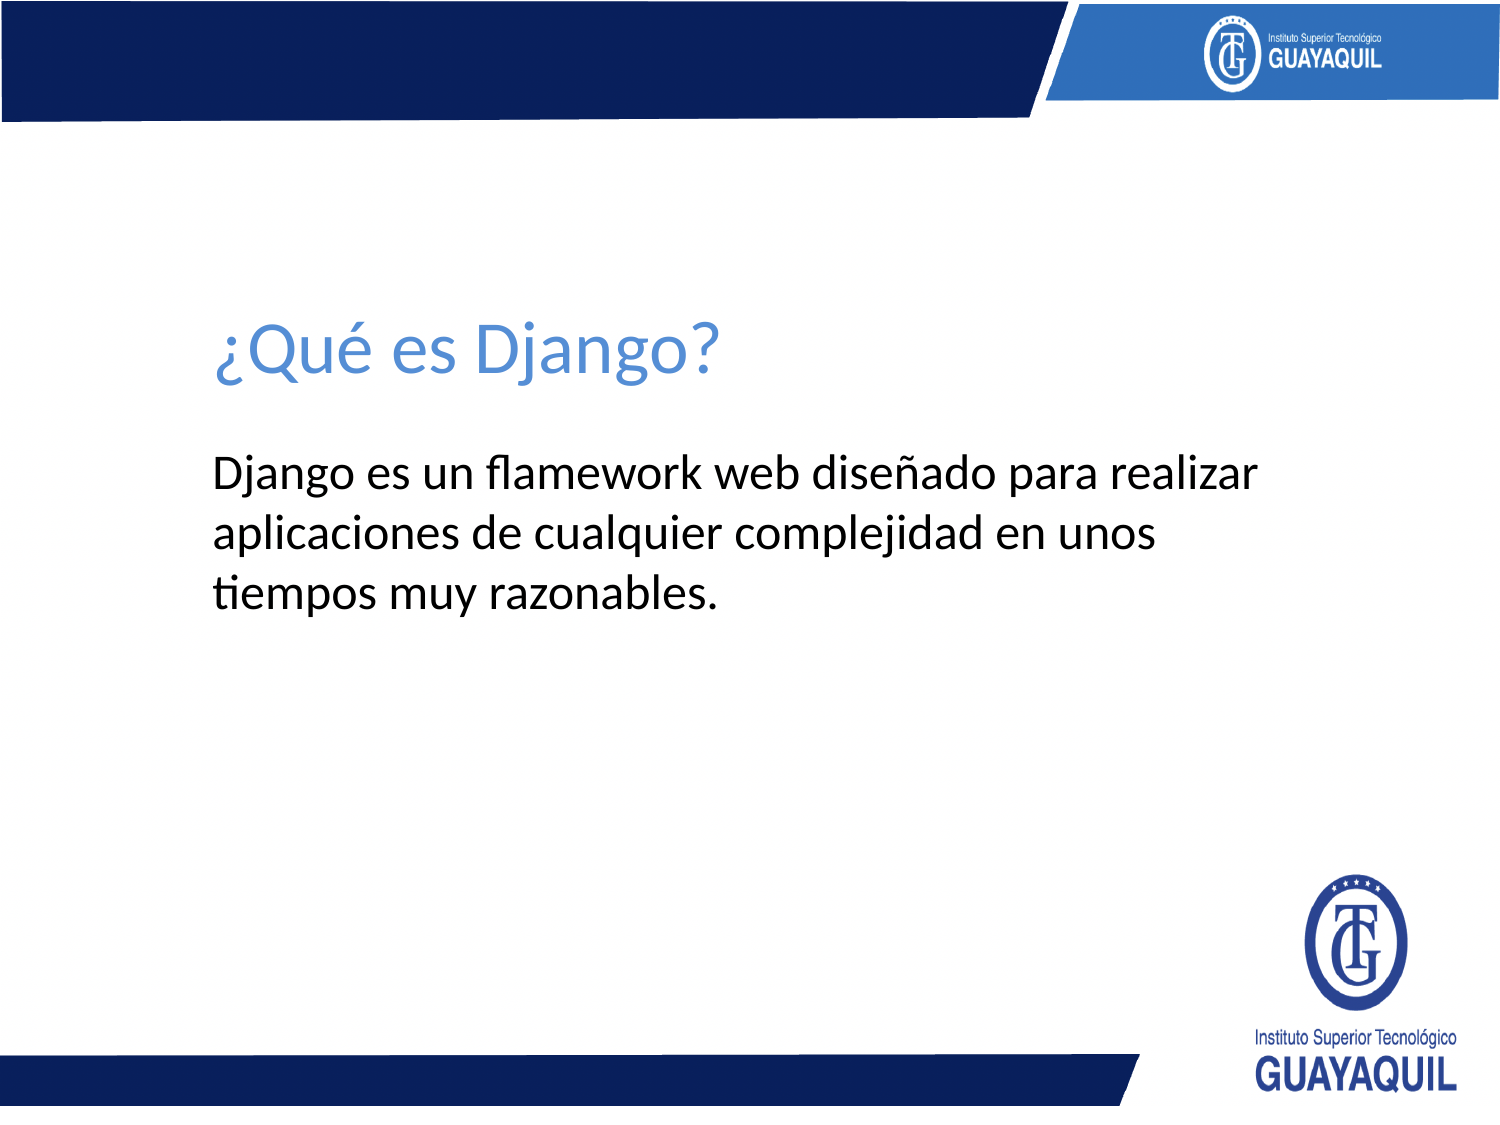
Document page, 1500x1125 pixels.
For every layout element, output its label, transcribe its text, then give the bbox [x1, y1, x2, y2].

text_box ¿Qué es Django? [197, 290, 848, 396]
picture [0, 0, 1500, 1106]
text_box Django es un flamework web diseñado para realizar aplicaciones de cualquier complejidad en unos tiempos muy razonables. [197, 432, 1297, 628]
